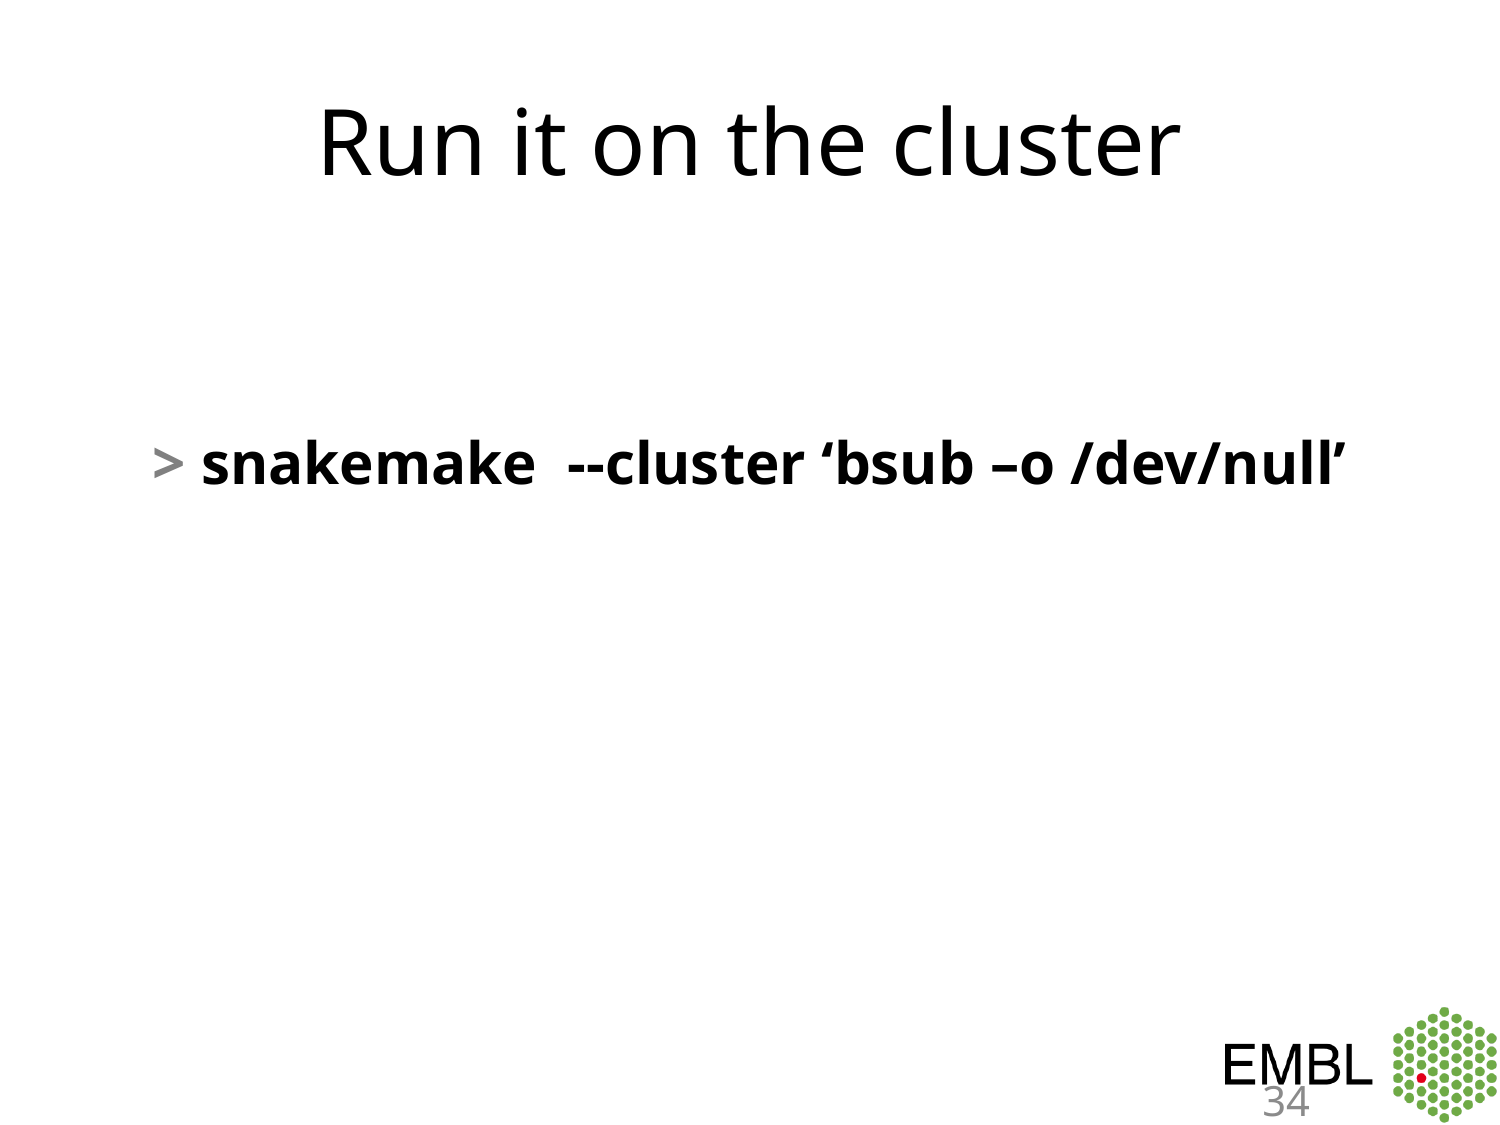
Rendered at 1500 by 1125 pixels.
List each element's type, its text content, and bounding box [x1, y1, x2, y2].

slide_number 34 [1242, 1062, 1326, 1125]
title Run it on the cluster [75, 45, 1425, 233]
text_box > snakemake --cluster ‘bsub –o /dev/null’ [138, 418, 1378, 504]
picture [1221, 1004, 1500, 1125]
